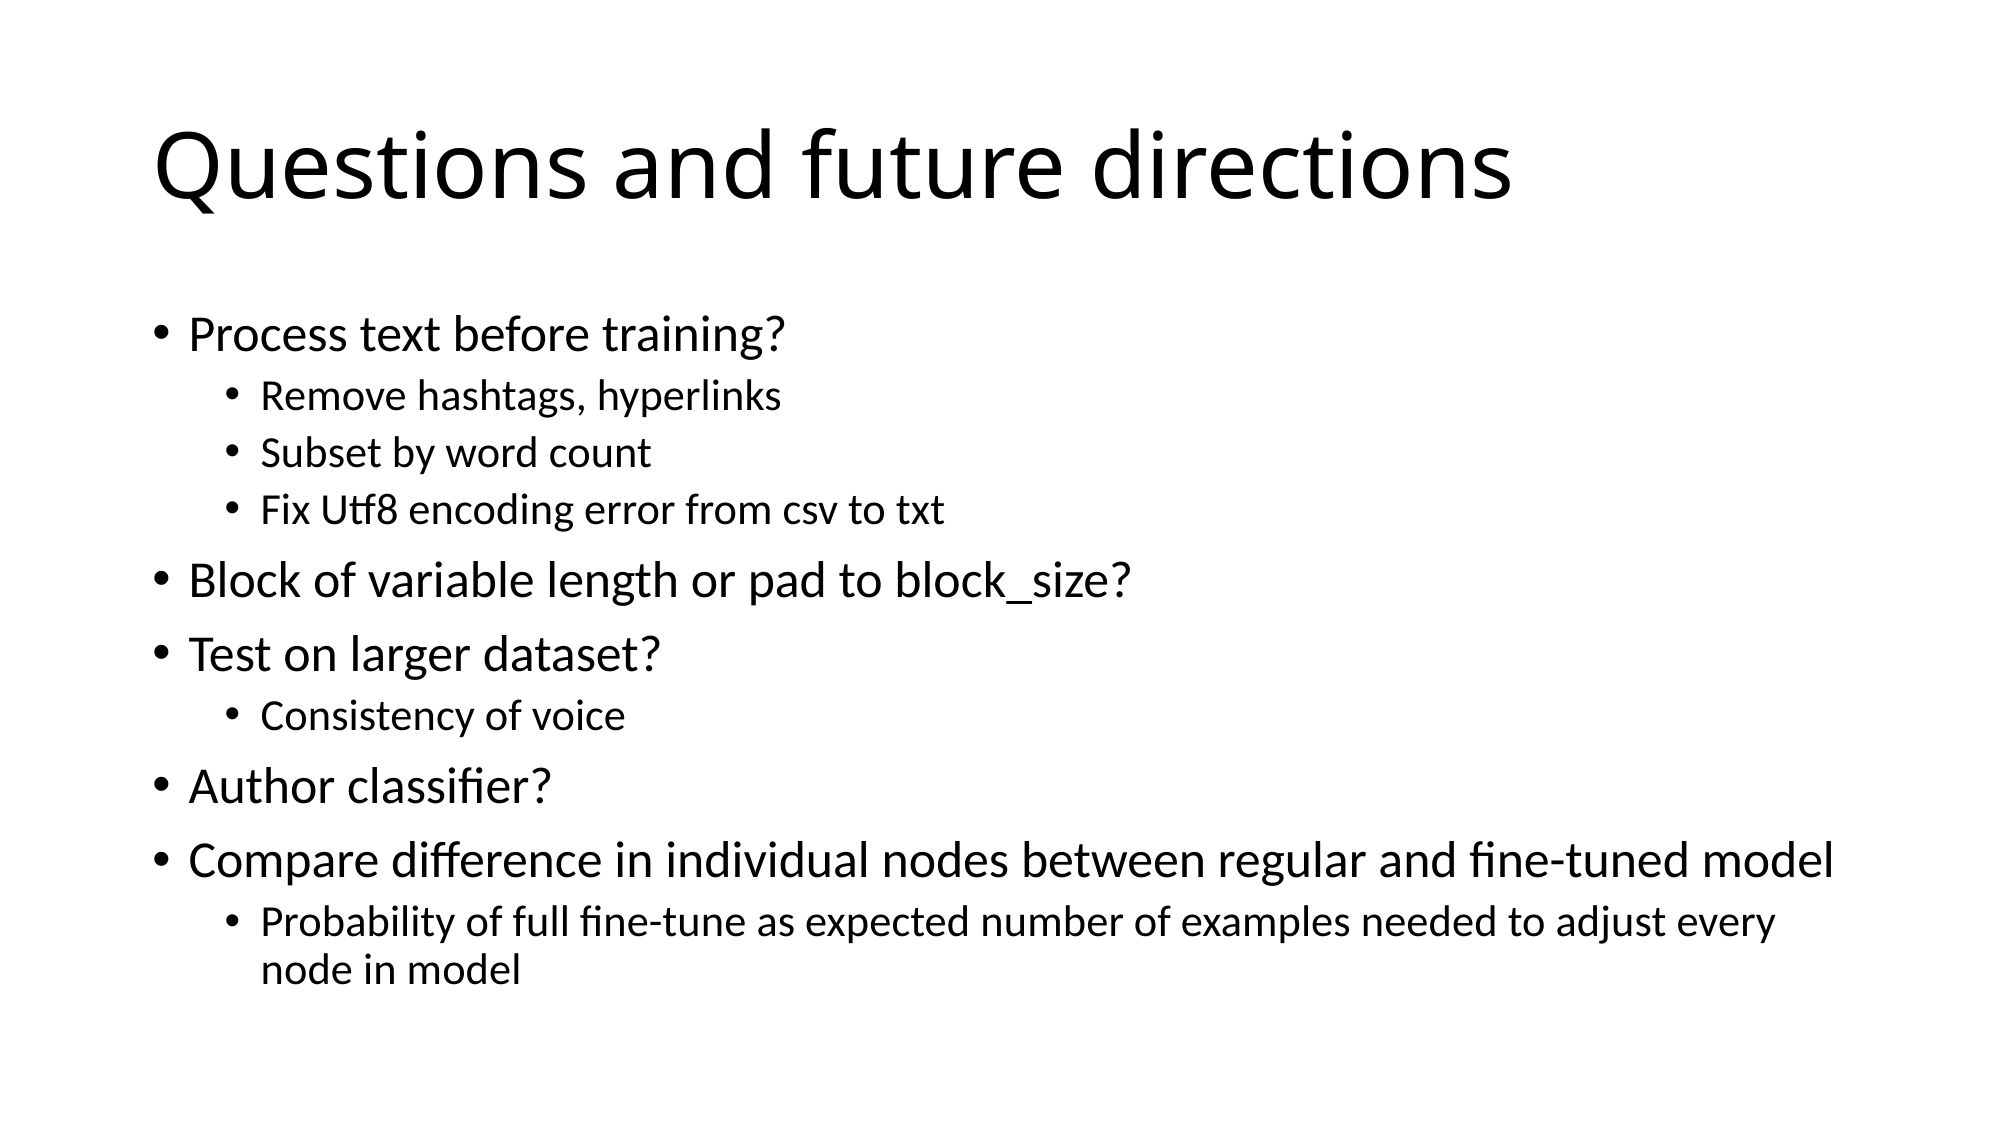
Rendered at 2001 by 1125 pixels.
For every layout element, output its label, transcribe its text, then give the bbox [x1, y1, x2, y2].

title Questions and future directions [137, 59, 1863, 278]
list Process text before training? Remove hashtags, hyperlinks Subset by word count Fix Utf8 encoding error from csv to txt Block of variable length or pad to block_size? Test on larger dataset? Consistency of voice Author classifier? Compare difference in individual nodes between regular and fine-tuned model Probability of full fine-tune as expected number of examples needed to adjust every node in model [137, 299, 1863, 1014]
